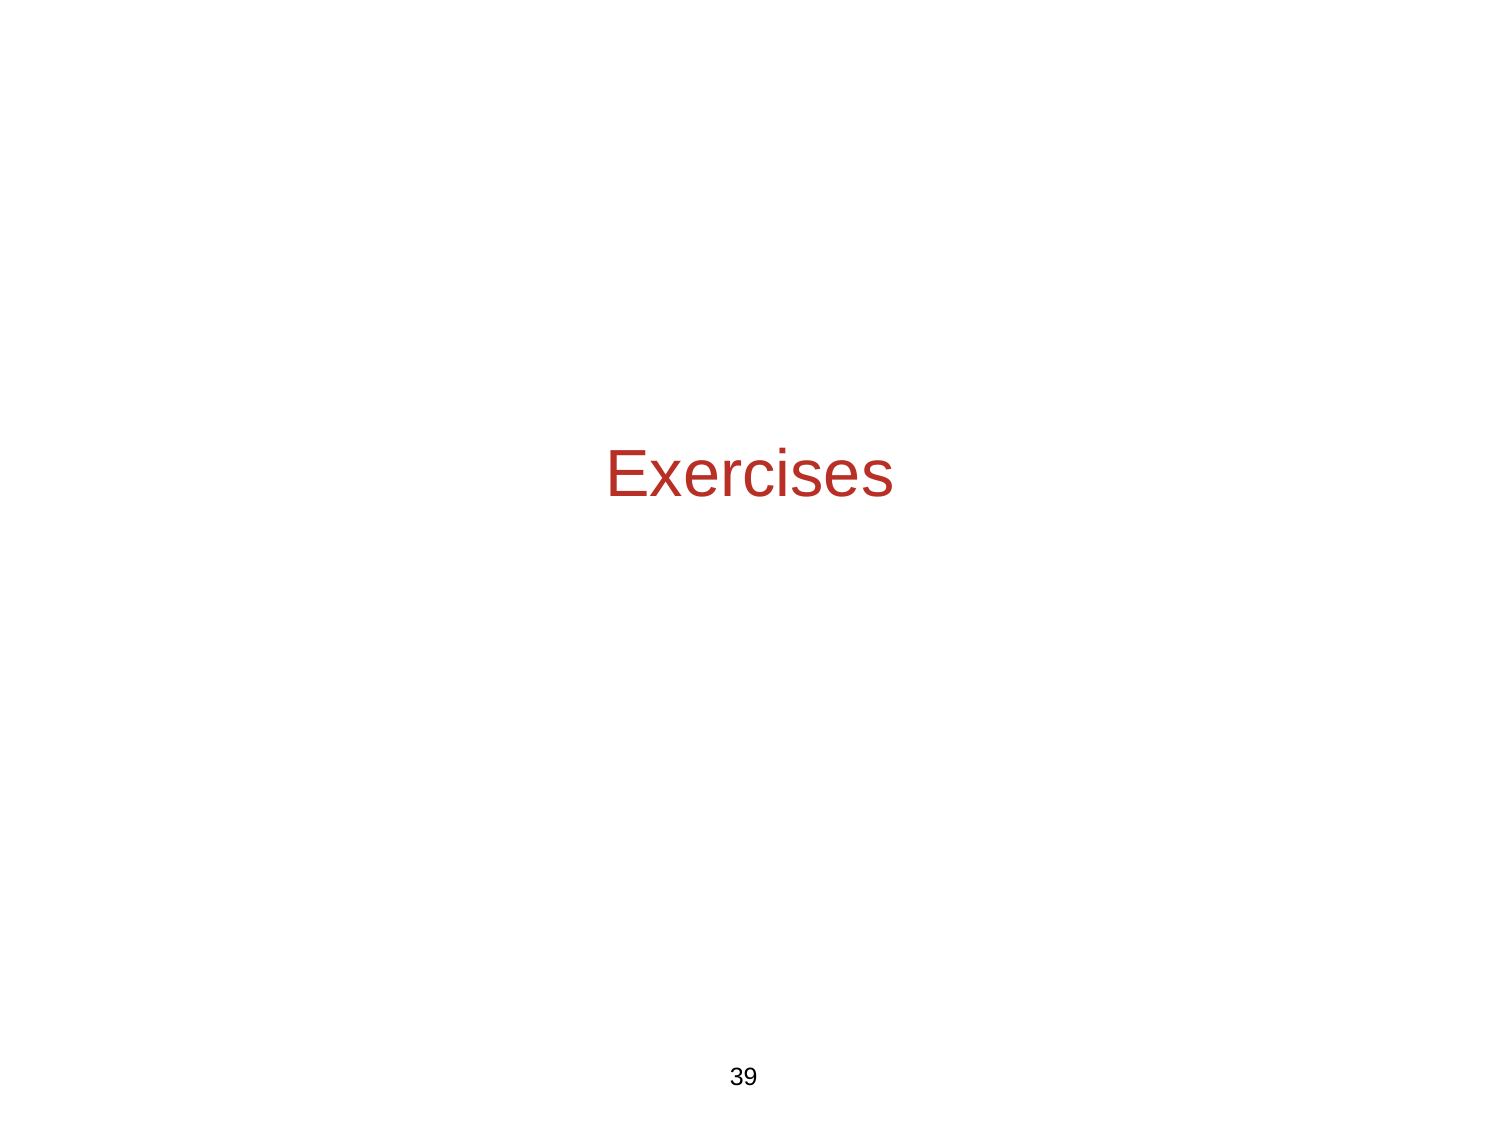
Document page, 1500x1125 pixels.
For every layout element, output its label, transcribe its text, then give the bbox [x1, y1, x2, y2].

slide_number 39 [687, 1049, 801, 1101]
title Exercises [112, 349, 1388, 591]
